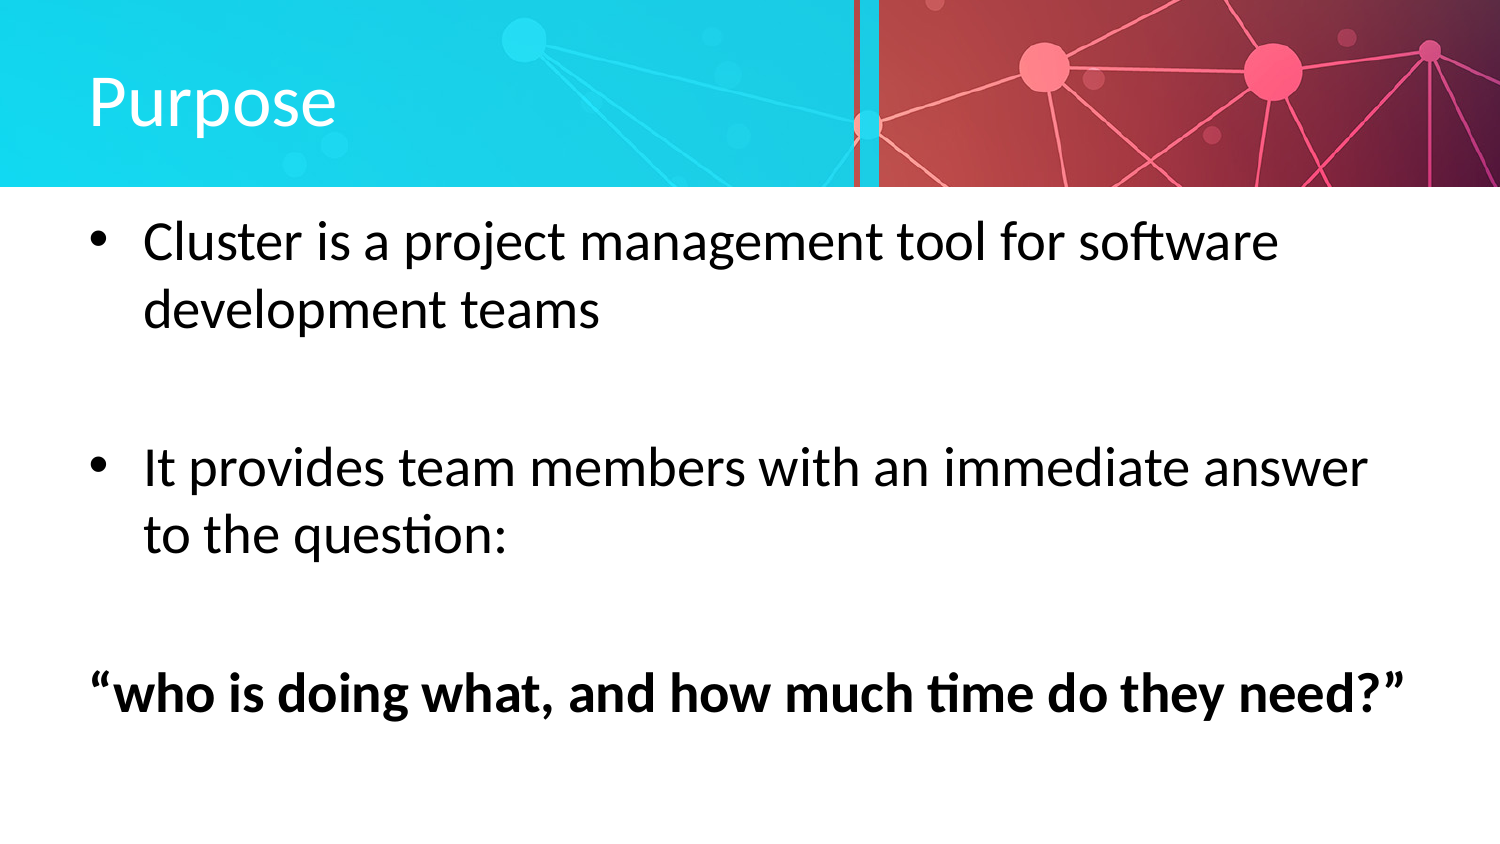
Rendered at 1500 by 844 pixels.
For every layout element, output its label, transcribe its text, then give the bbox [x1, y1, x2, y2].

title Purpose [73, 21, 1427, 172]
picture [0, 0, 1500, 844]
list Cluster is a project management tool for software development teams It provides team members with an immediate answer to the question: “who is doing what, and how much time do they need?” [73, 196, 1427, 798]
